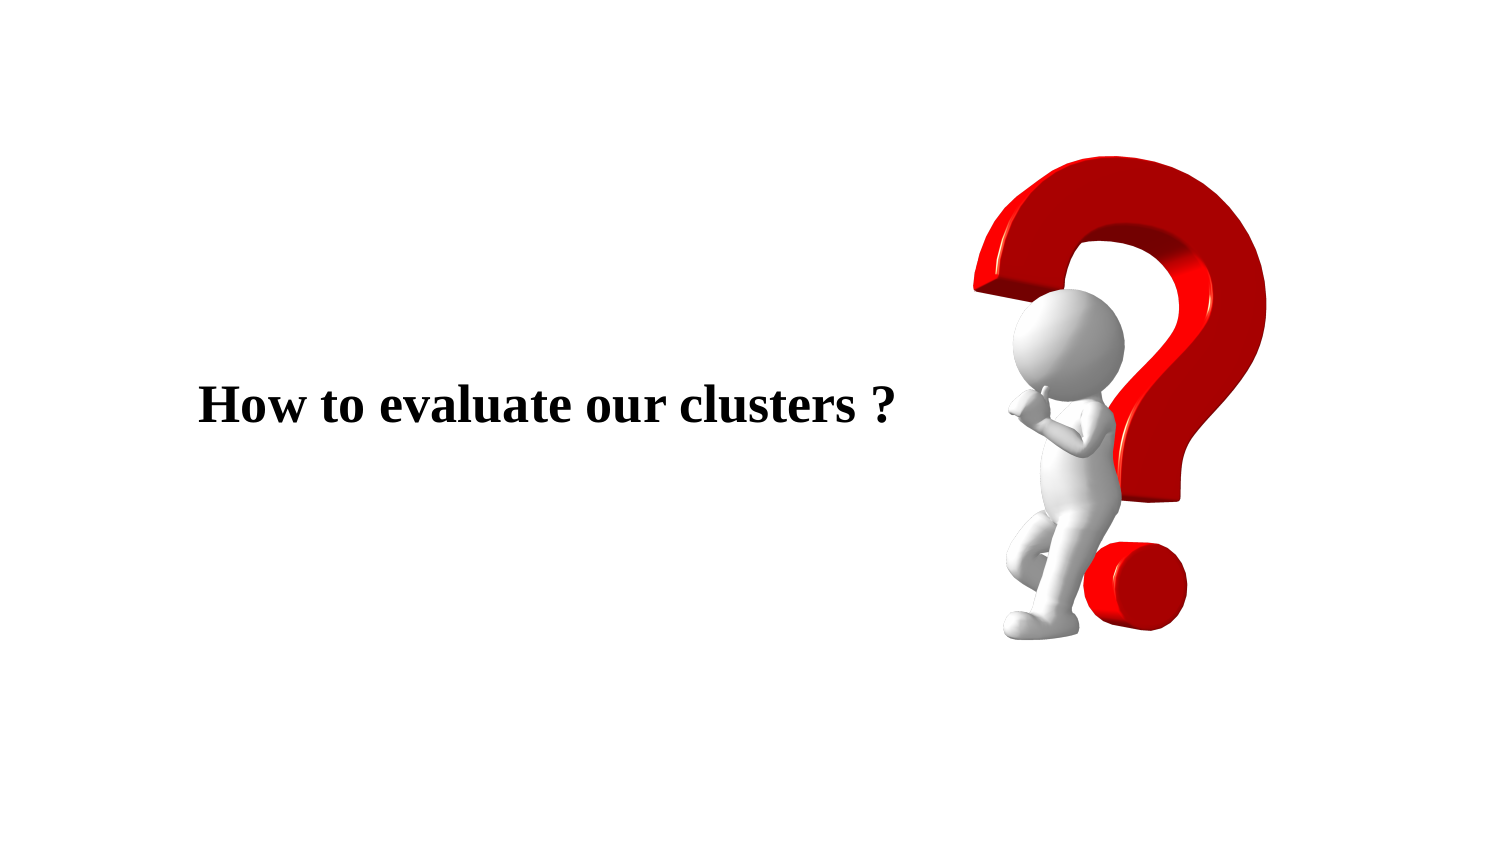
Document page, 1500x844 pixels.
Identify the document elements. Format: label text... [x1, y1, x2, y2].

text_box How to evaluate our clusters ? [183, 353, 955, 564]
picture [960, 147, 1279, 648]
